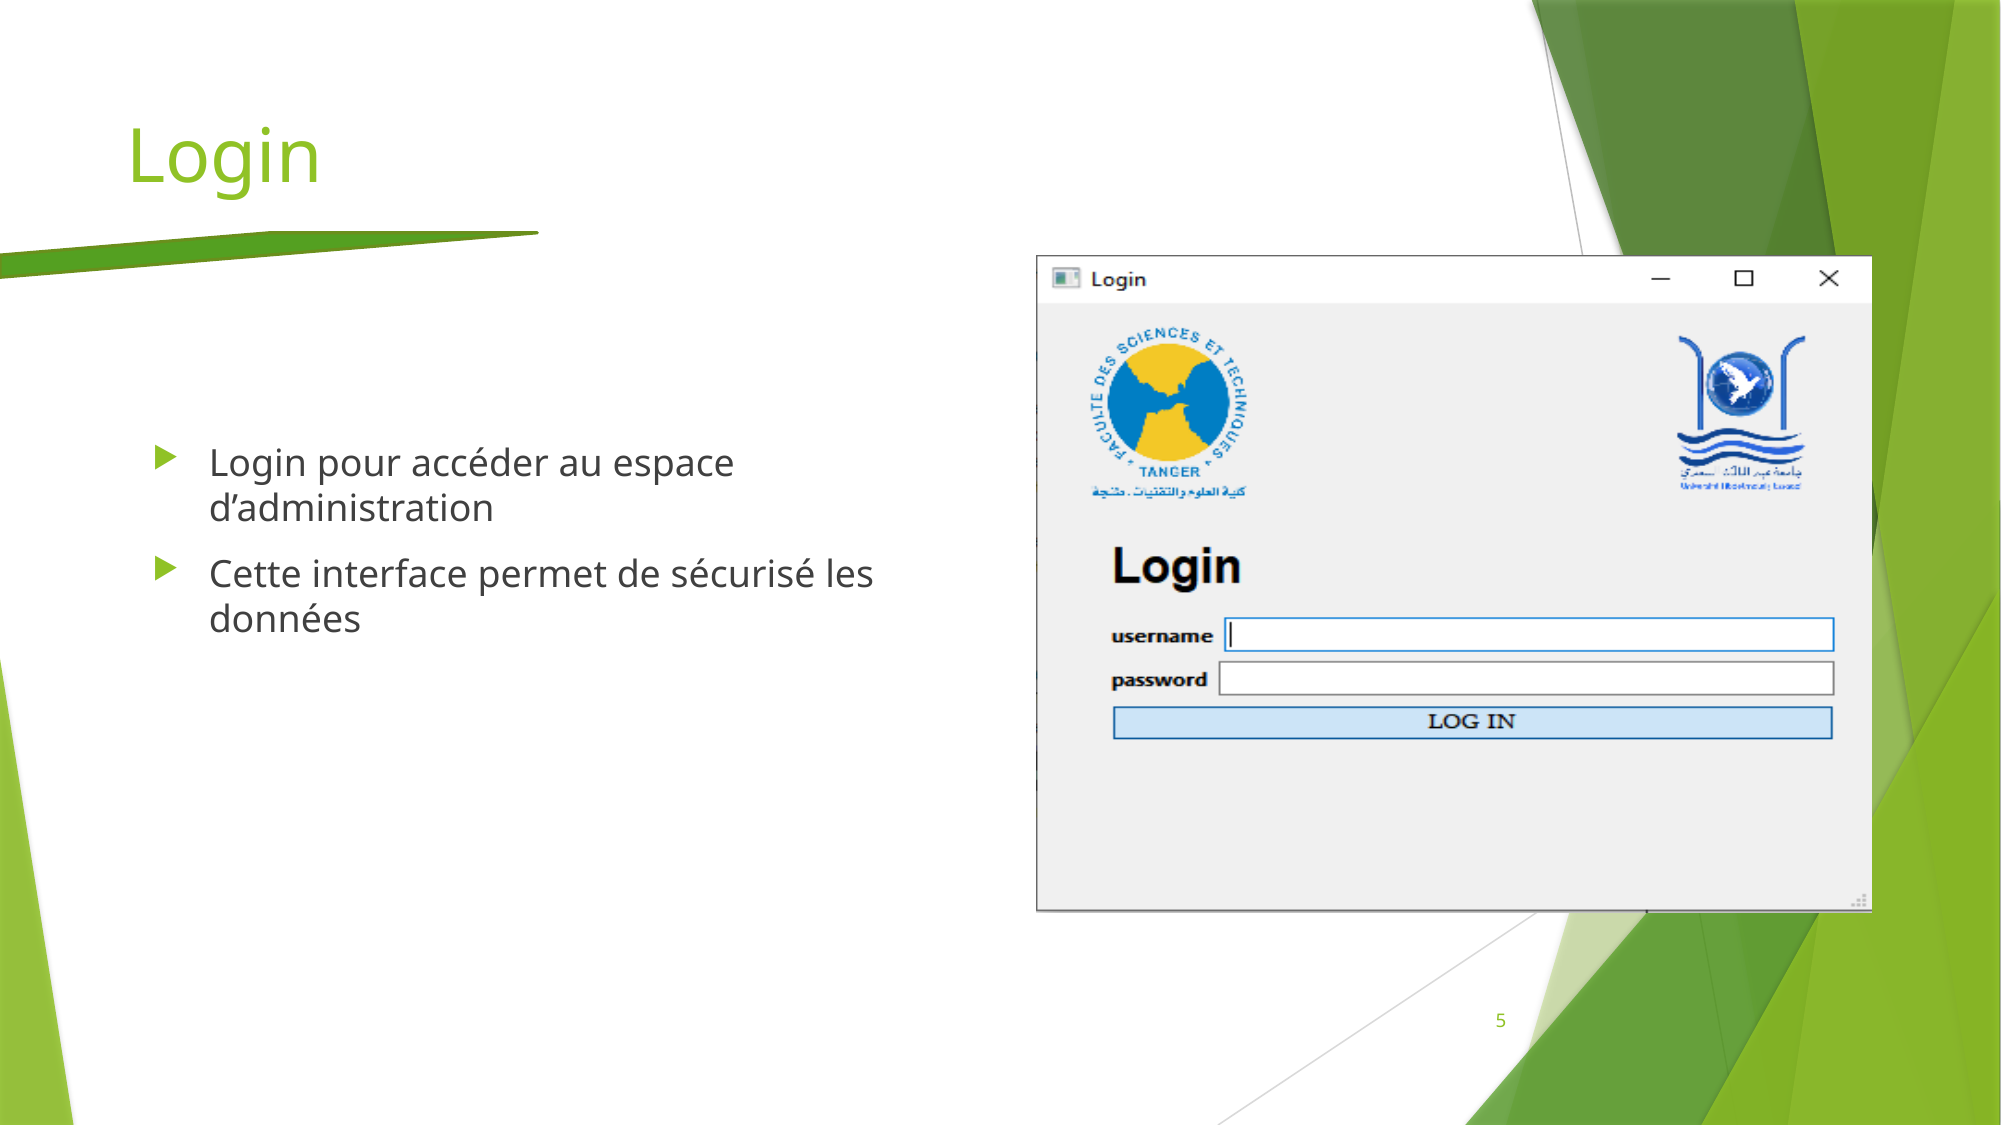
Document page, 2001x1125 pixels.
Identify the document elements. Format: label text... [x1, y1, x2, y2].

list Login pour accéder au espace d’administration Cette interface permet de sécurisé les données [137, 431, 956, 844]
title Login [111, 99, 1522, 317]
text_box [0, 231, 539, 279]
slide_number 5 [1409, 991, 1522, 1051]
picture [1036, 254, 1872, 914]
